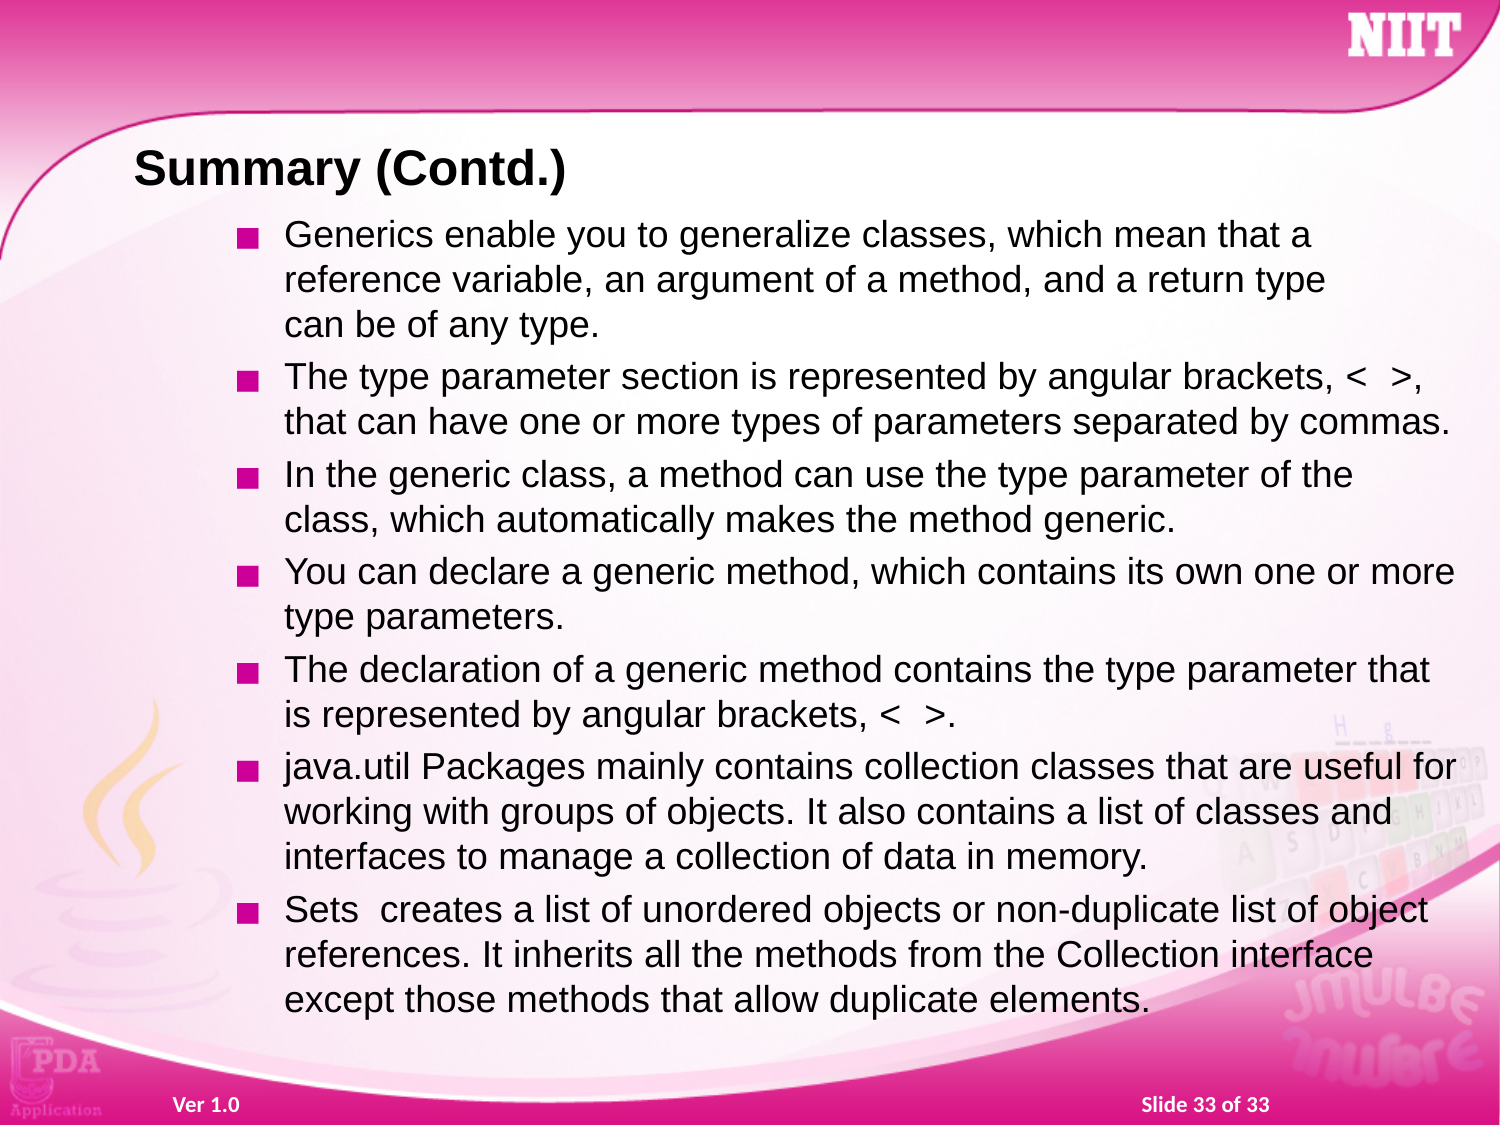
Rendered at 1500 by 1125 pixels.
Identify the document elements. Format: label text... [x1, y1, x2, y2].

picture [0, 0, 1500, 1125]
text_box Summary (Contd.) [118, 128, 1494, 199]
text_box Generics enable you to generalize classes, which mean that a reference variable, an argument of a method, and a return type can be of any type. The type parameter section is represented by angular brackets, < >, that can have one or more types of parameters separated by commas. In the generic class, a method can use the type parameter of the class, which automatically makes the method generic. You can declare a generic method, which contains its own one or more type parameters. The declaration of a generic method contains the type parameter that is represented by angular brackets, < >. java.util Packages mainly contains collection classes that are useful for working with groups of objects. It also contains a list of classes and interfaces to manage a collection of data in memory. Sets creates a list of unordered objects or non-duplicate list of object references. It inherits all the methods from the Collection interface except those methods that allow duplicate elements. [137, 202, 1475, 1050]
